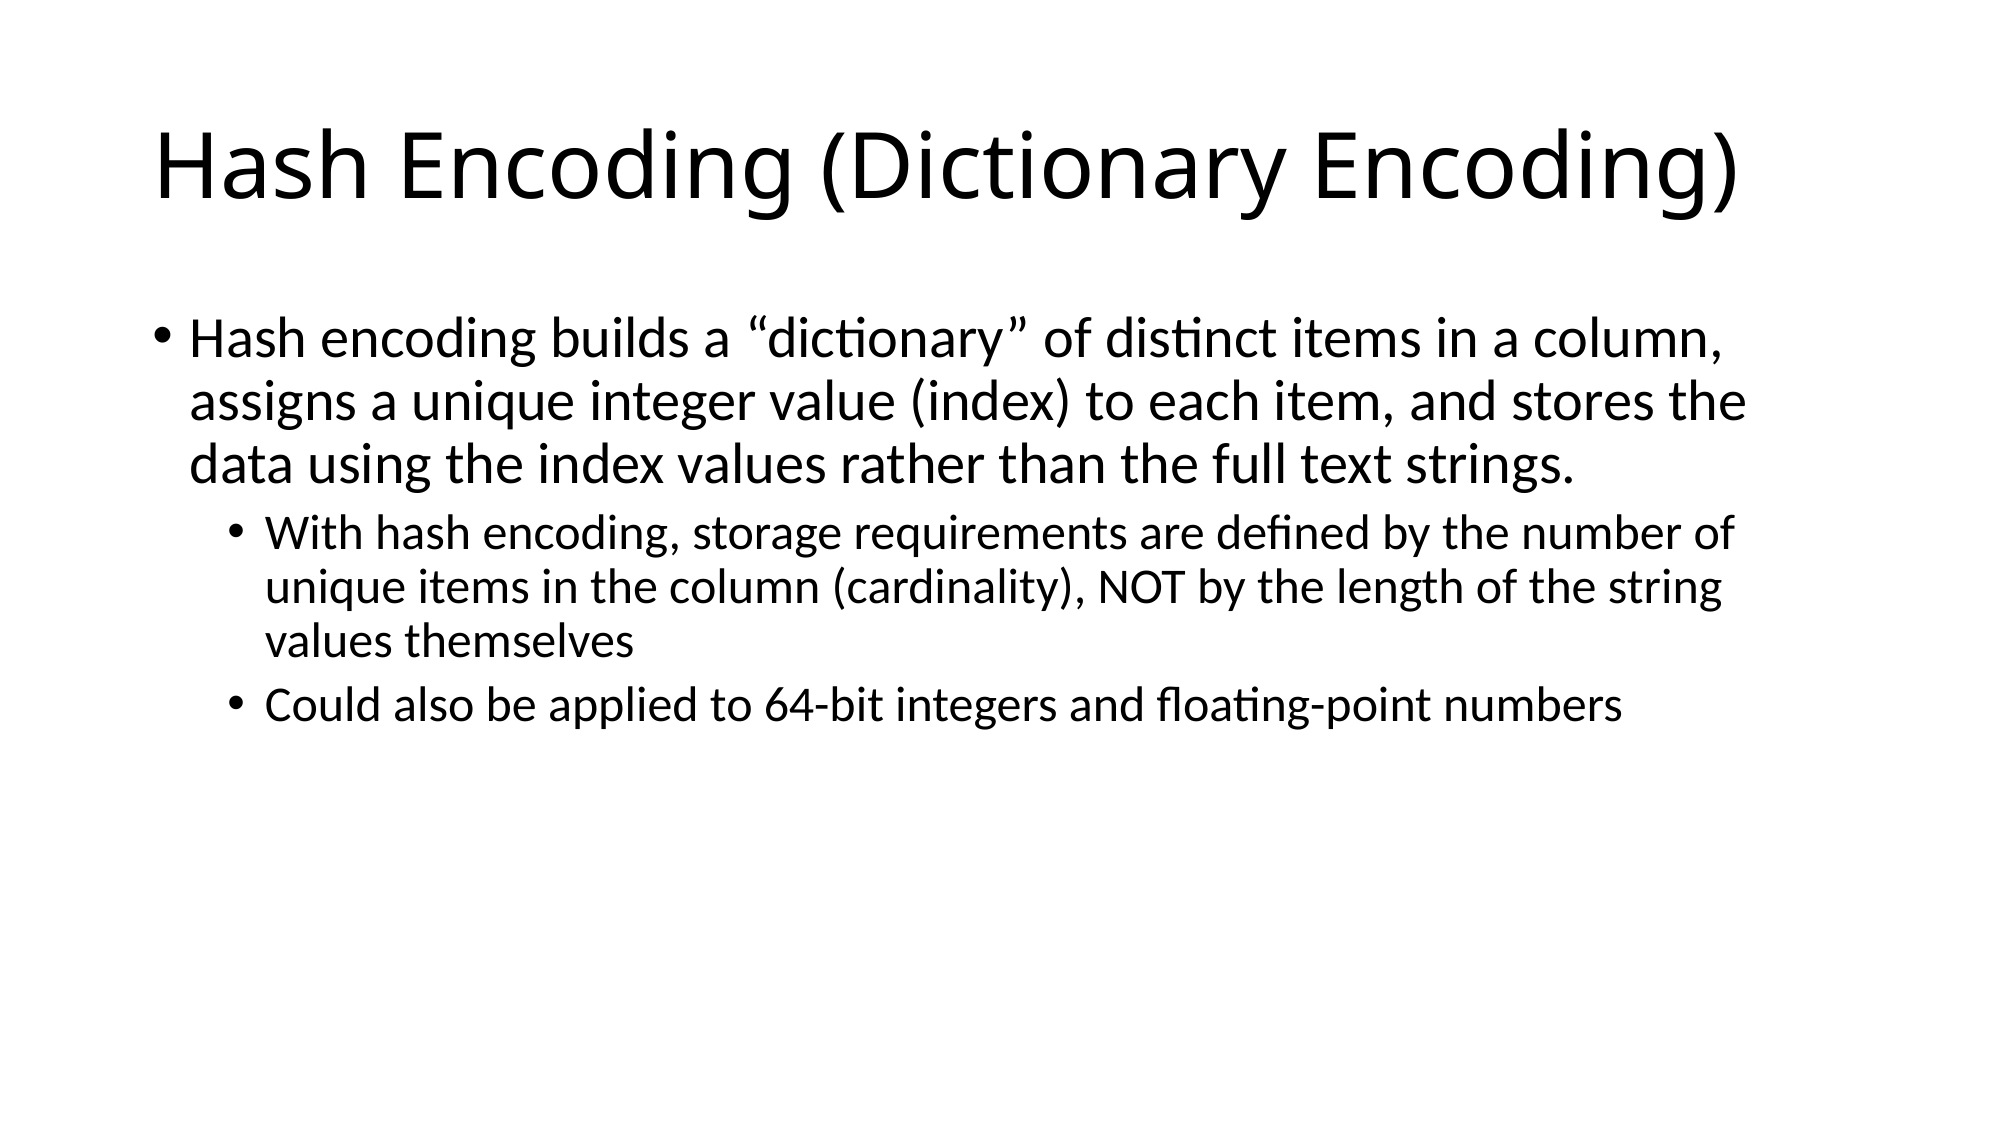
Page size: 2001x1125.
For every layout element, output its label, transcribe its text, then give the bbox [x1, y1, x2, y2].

title Hash Encoding (Dictionary Encoding) [137, 59, 1863, 278]
list Hash encoding builds a “dictionary” of distinct items in a column, assigns a unique integer value (index) to each item, and stores the data using the index values rather than the full text strings. With hash encoding, storage requirements are defined by the number of unique items in the column (cardinality), NOT by the length of the string values themselves Could also be applied to 64-bit integers and floating-point numbers [137, 299, 1863, 1014]
